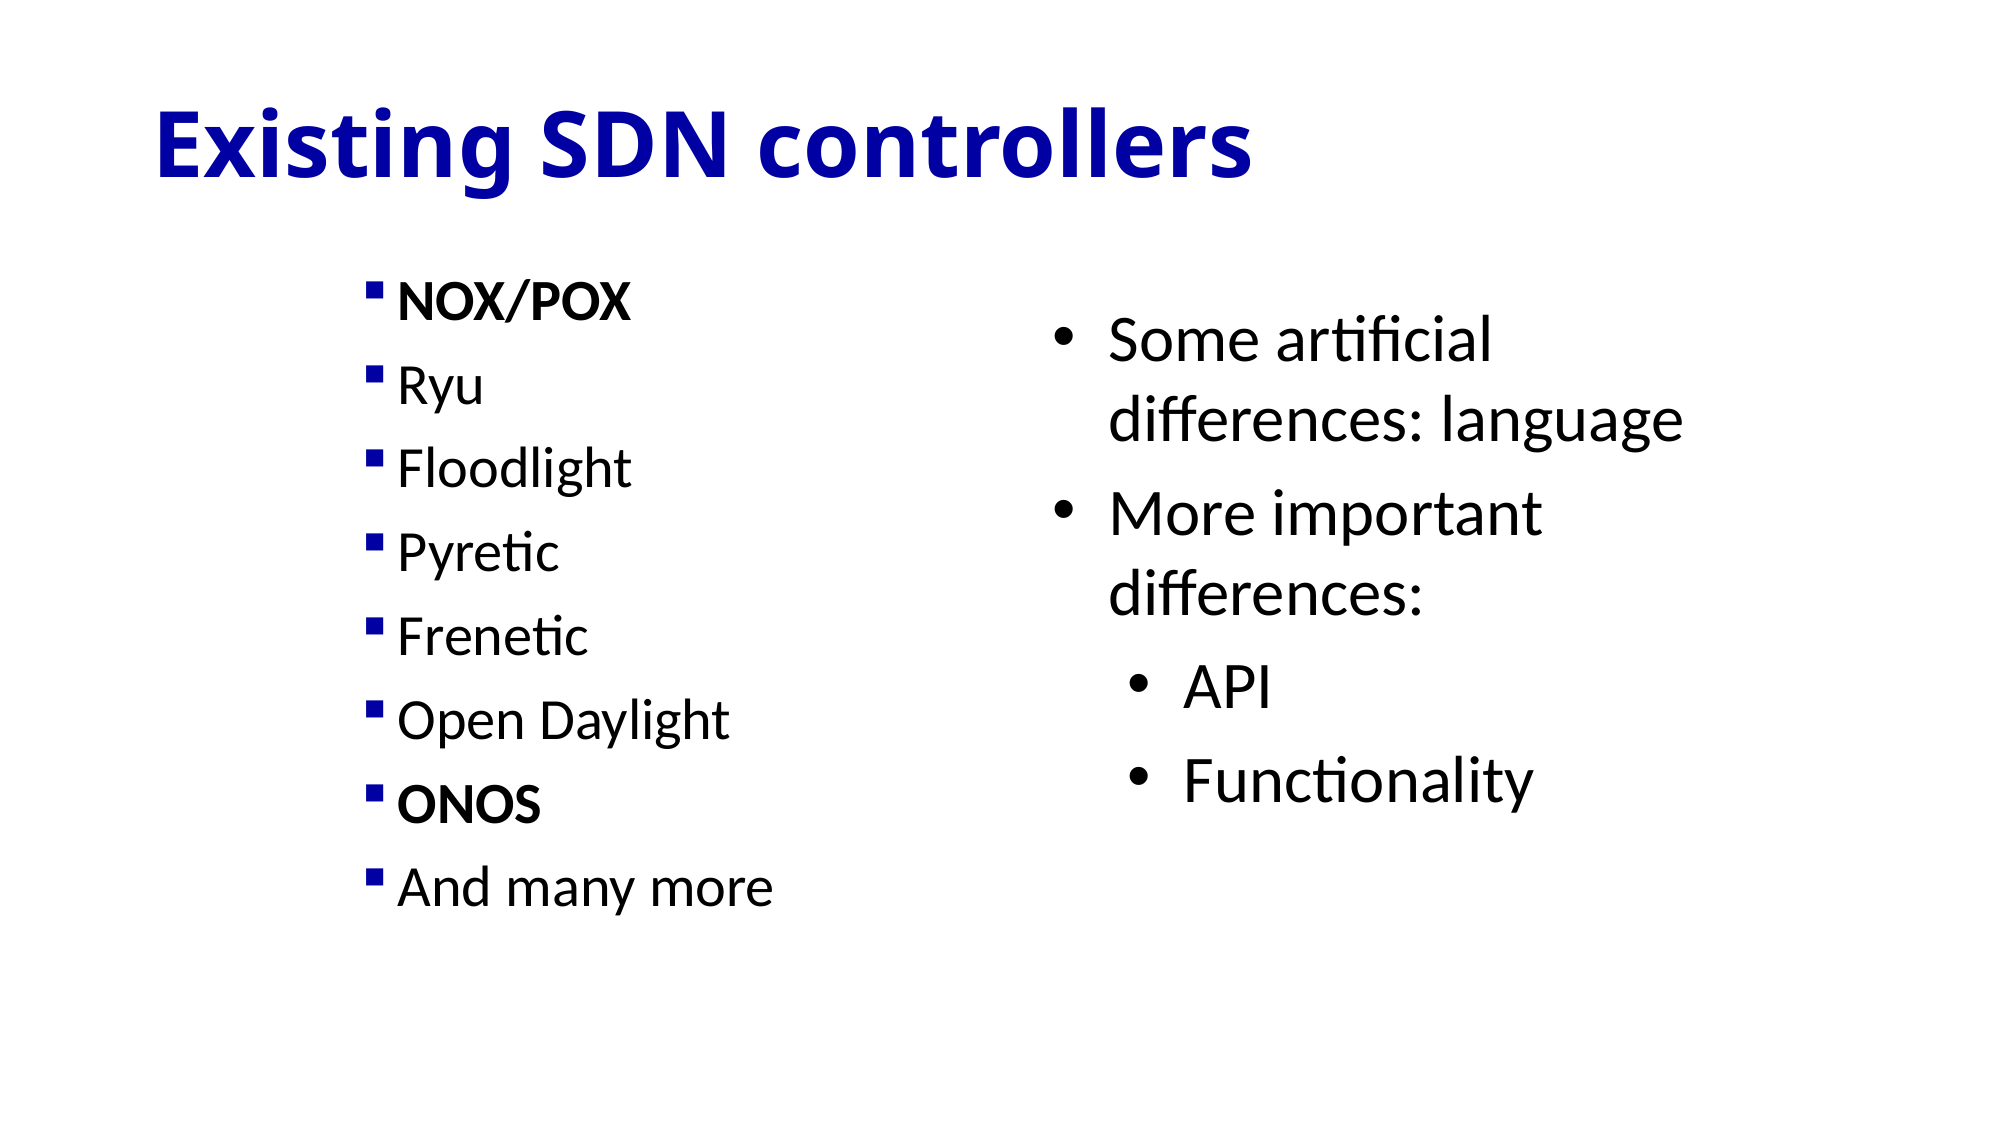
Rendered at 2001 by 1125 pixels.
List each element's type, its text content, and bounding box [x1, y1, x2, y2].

title Existing SDN controllers [137, 74, 1863, 221]
list NOX/POX Ryu Floodlight Pyretic Frenetic Open Daylight ONOS And many more [324, 262, 1000, 1005]
text_box Some artificial differences: language More important differences: API Functionality [1037, 287, 1713, 1030]
